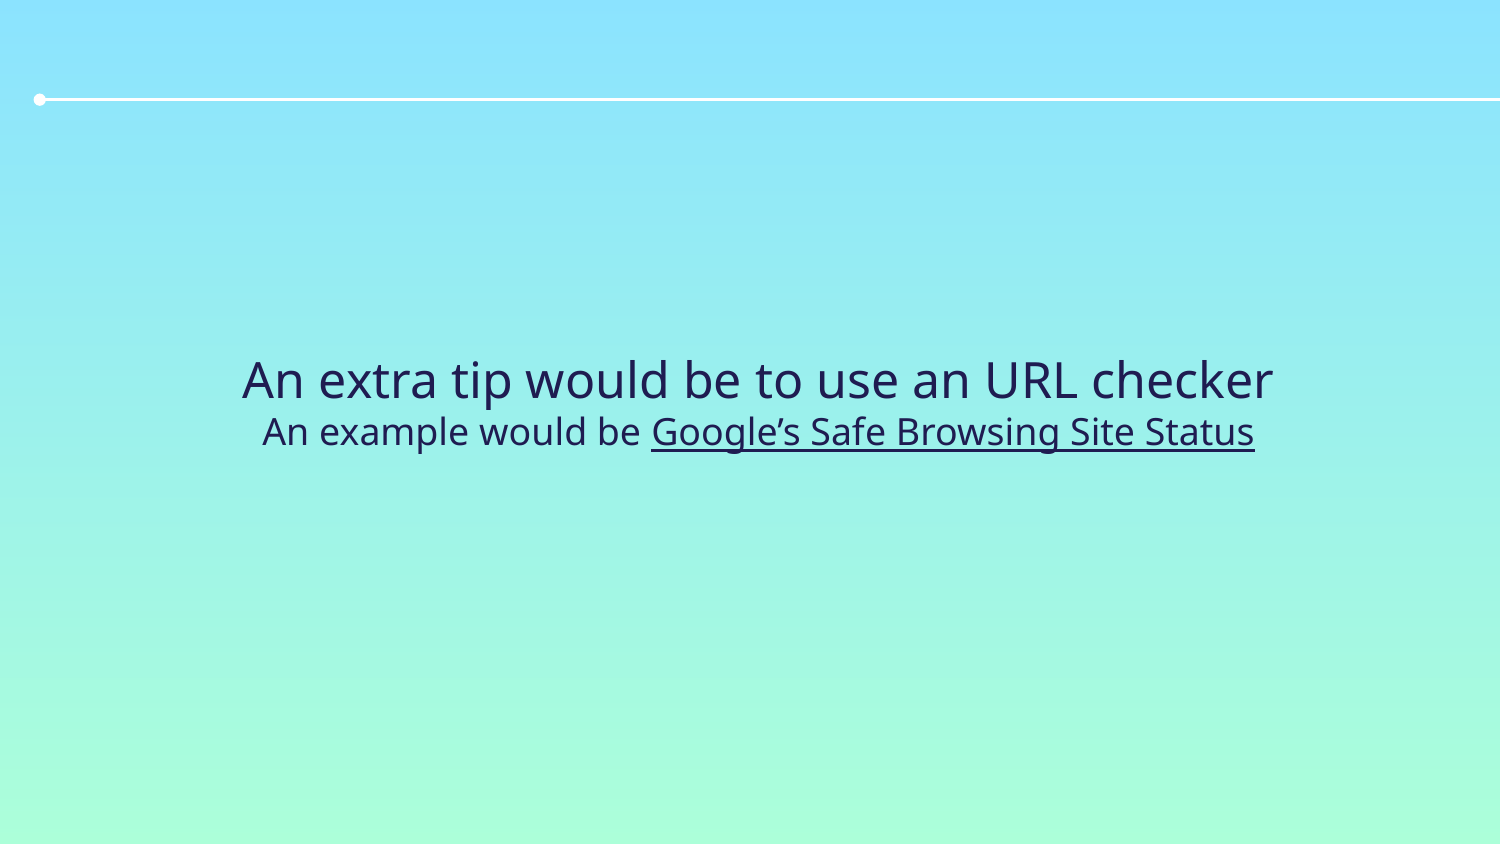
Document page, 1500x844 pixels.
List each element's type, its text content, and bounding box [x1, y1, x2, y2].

title An extra tip would be to use an URL checker An example would be Google’s Safe Browsing Site Status [215, 333, 1302, 555]
